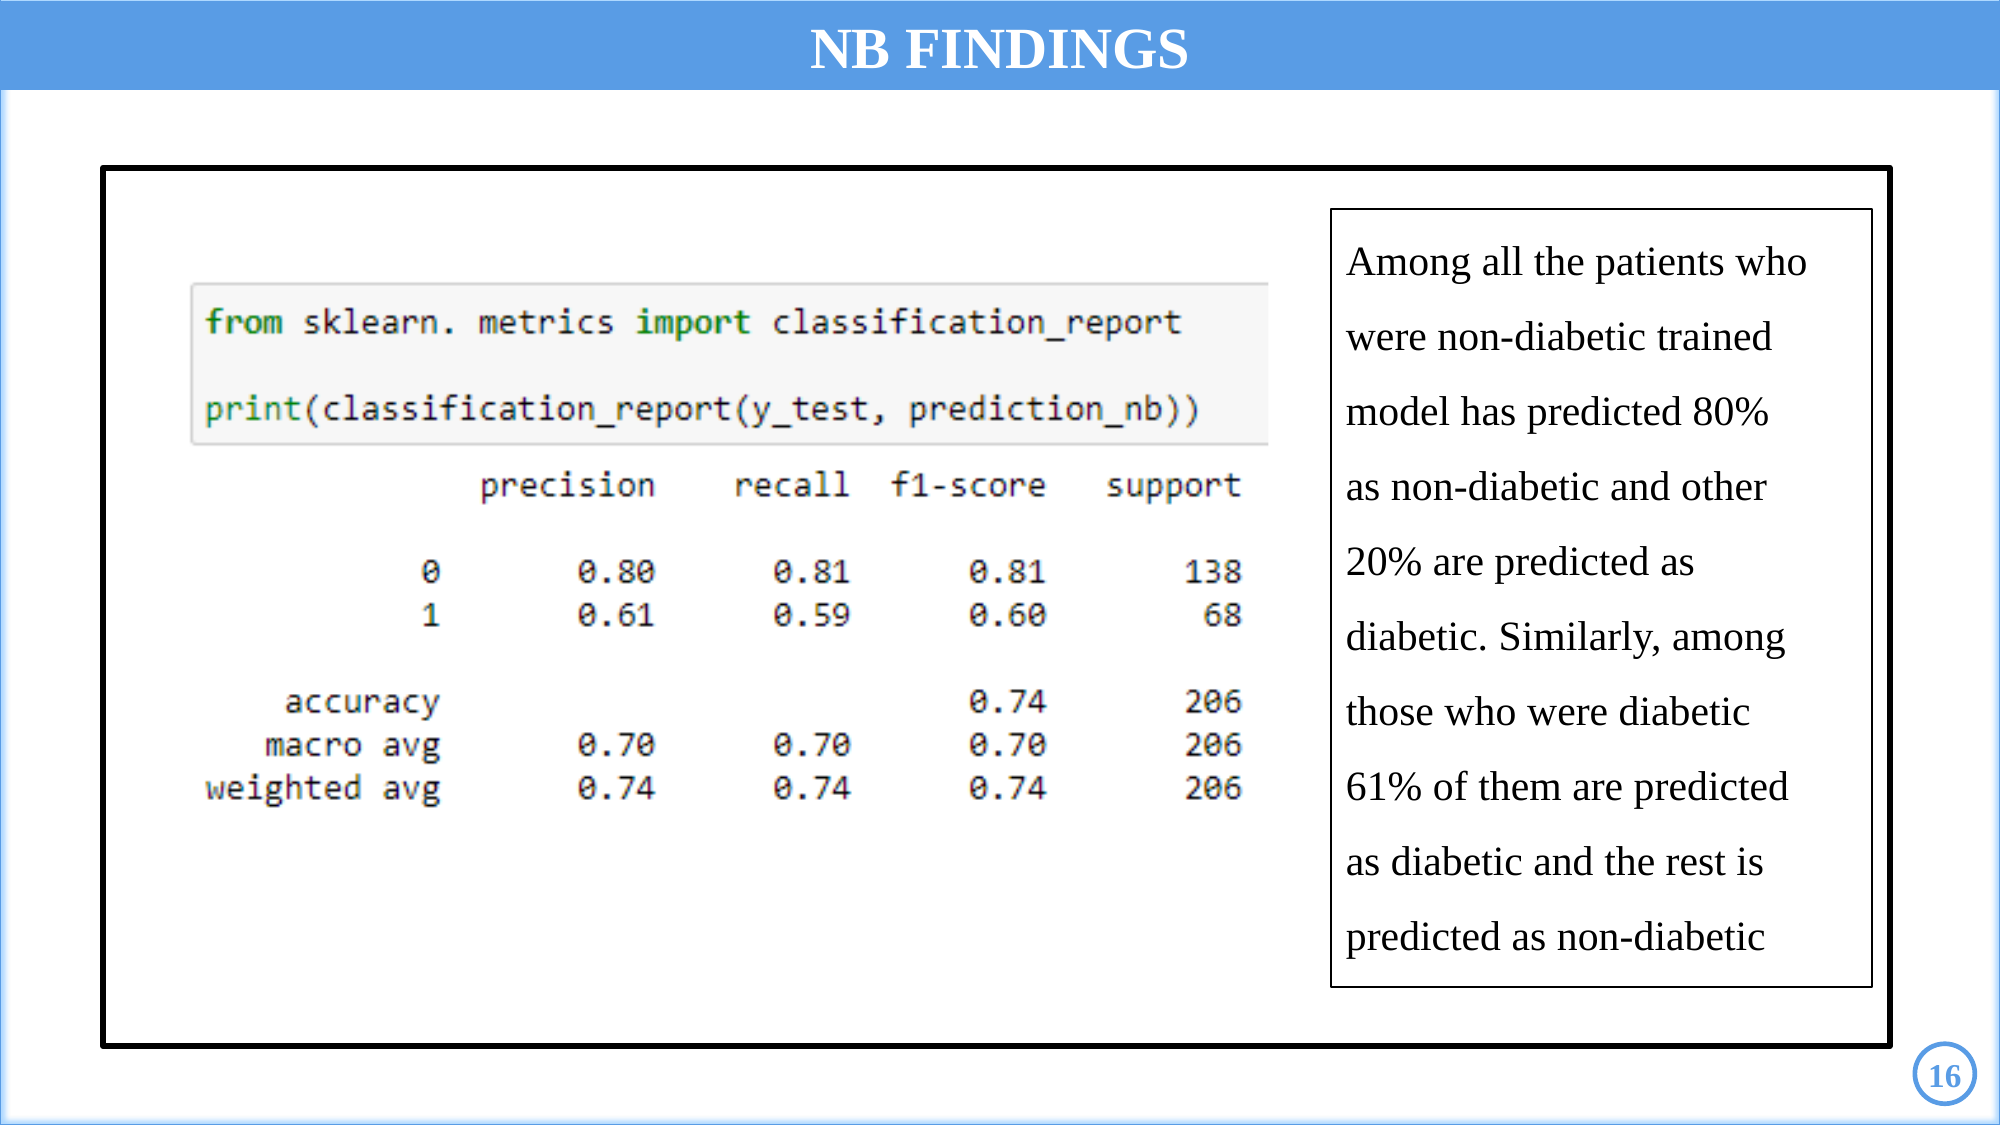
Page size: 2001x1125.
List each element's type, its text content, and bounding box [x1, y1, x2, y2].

text_box 16 [1914, 1043, 1975, 1104]
text_box [103, 167, 1890, 1046]
text_box Among all the patients who were non-diabetic trained model has predicted 80% as non-diabetic and other 20% are predicted as diabetic. Similarly, among those who were diabetic 61% of them are predicted as diabetic and the rest is predicted as non-diabetic [1330, 209, 1872, 987]
picture [181, 264, 1269, 861]
text_box NB FINDINGS [0, 2, 2000, 89]
text_box [0, 89, 2000, 1125]
